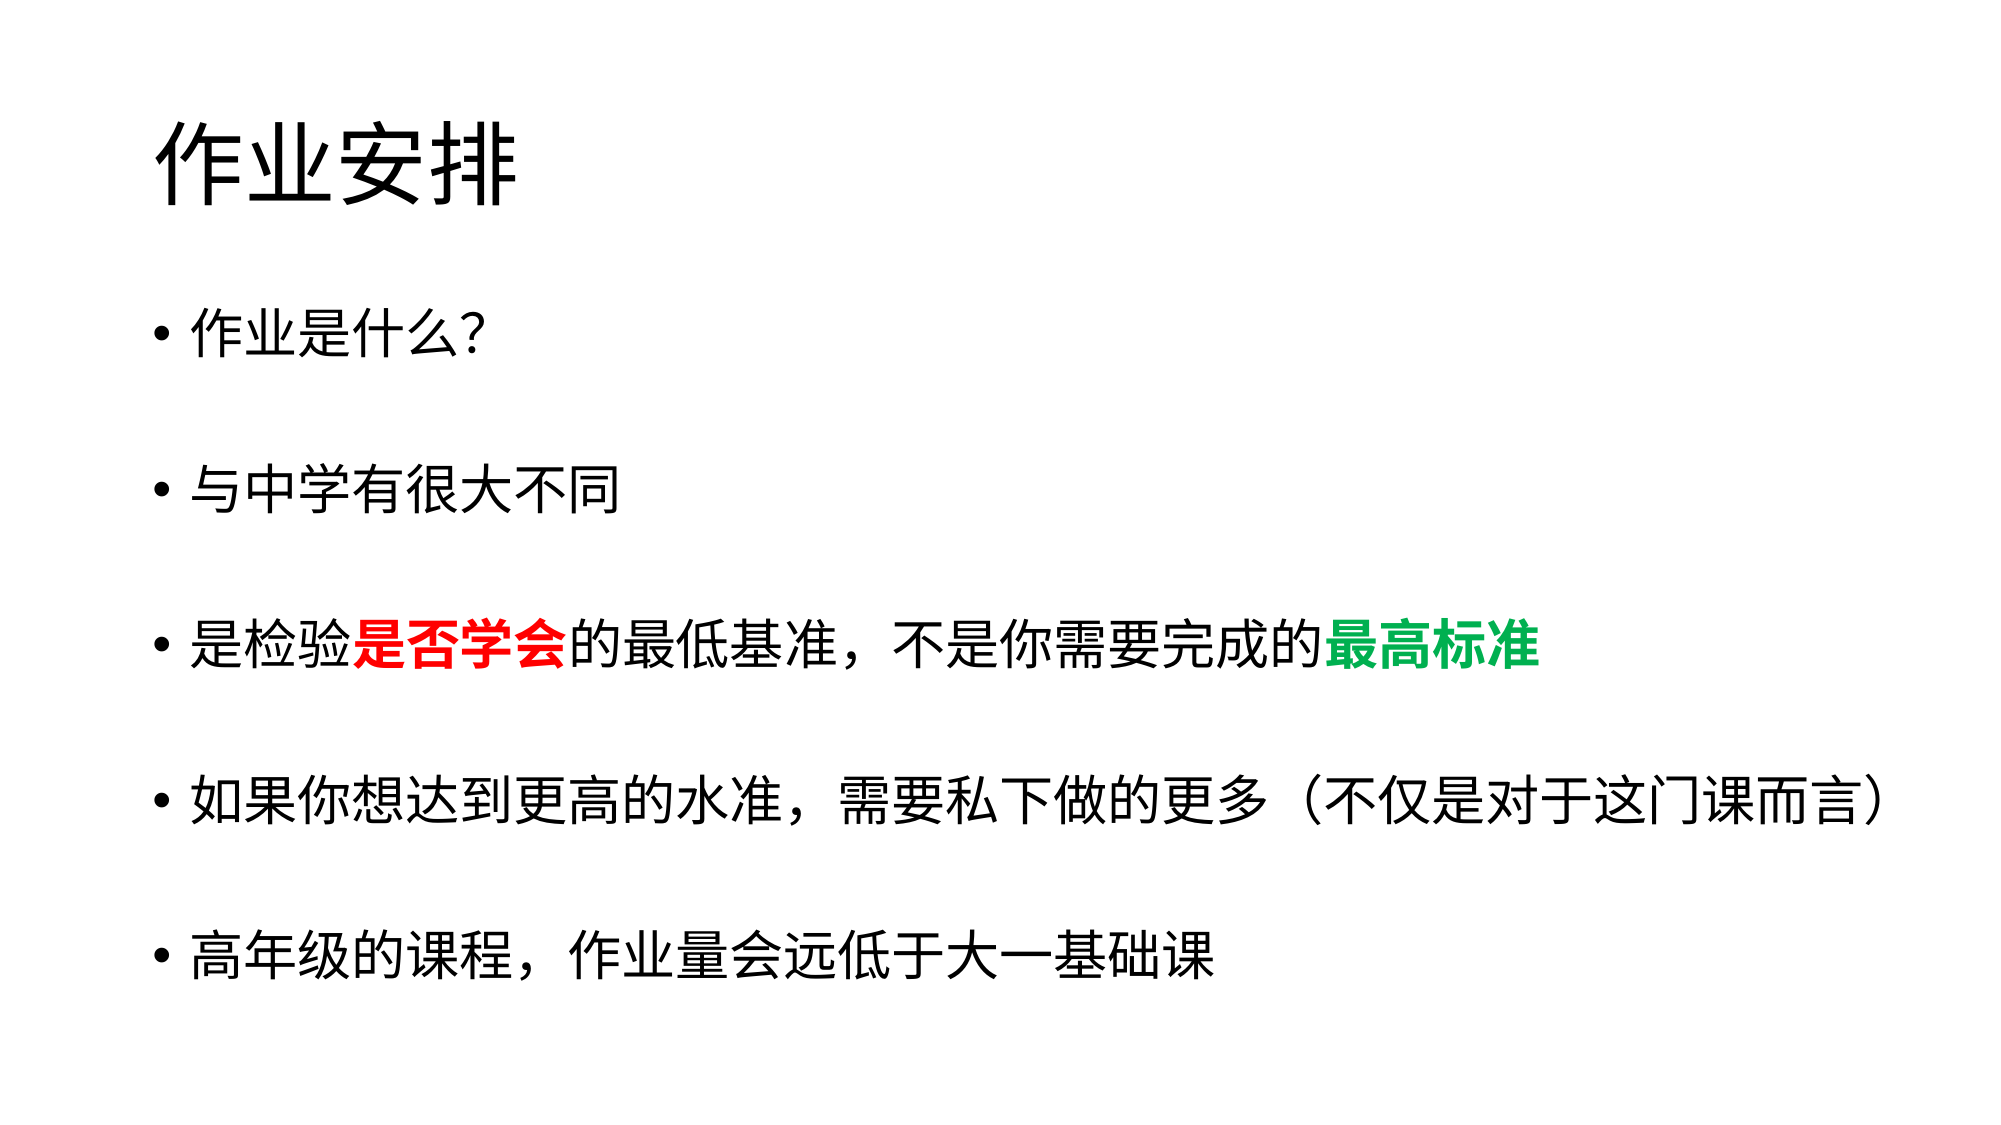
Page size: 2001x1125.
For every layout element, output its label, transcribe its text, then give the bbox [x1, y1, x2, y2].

title 作业安排 [137, 59, 1863, 278]
list 作业是什么？ 与中学有很大不同 是检验是否学会的最低基准，不是你需要完成的最高标准 如果你想达到更高的水准，需要私下做的更多（不仅是对于这门课而言） 高年级的课程，作业量会远低于大一基础课 [137, 299, 1957, 1014]
